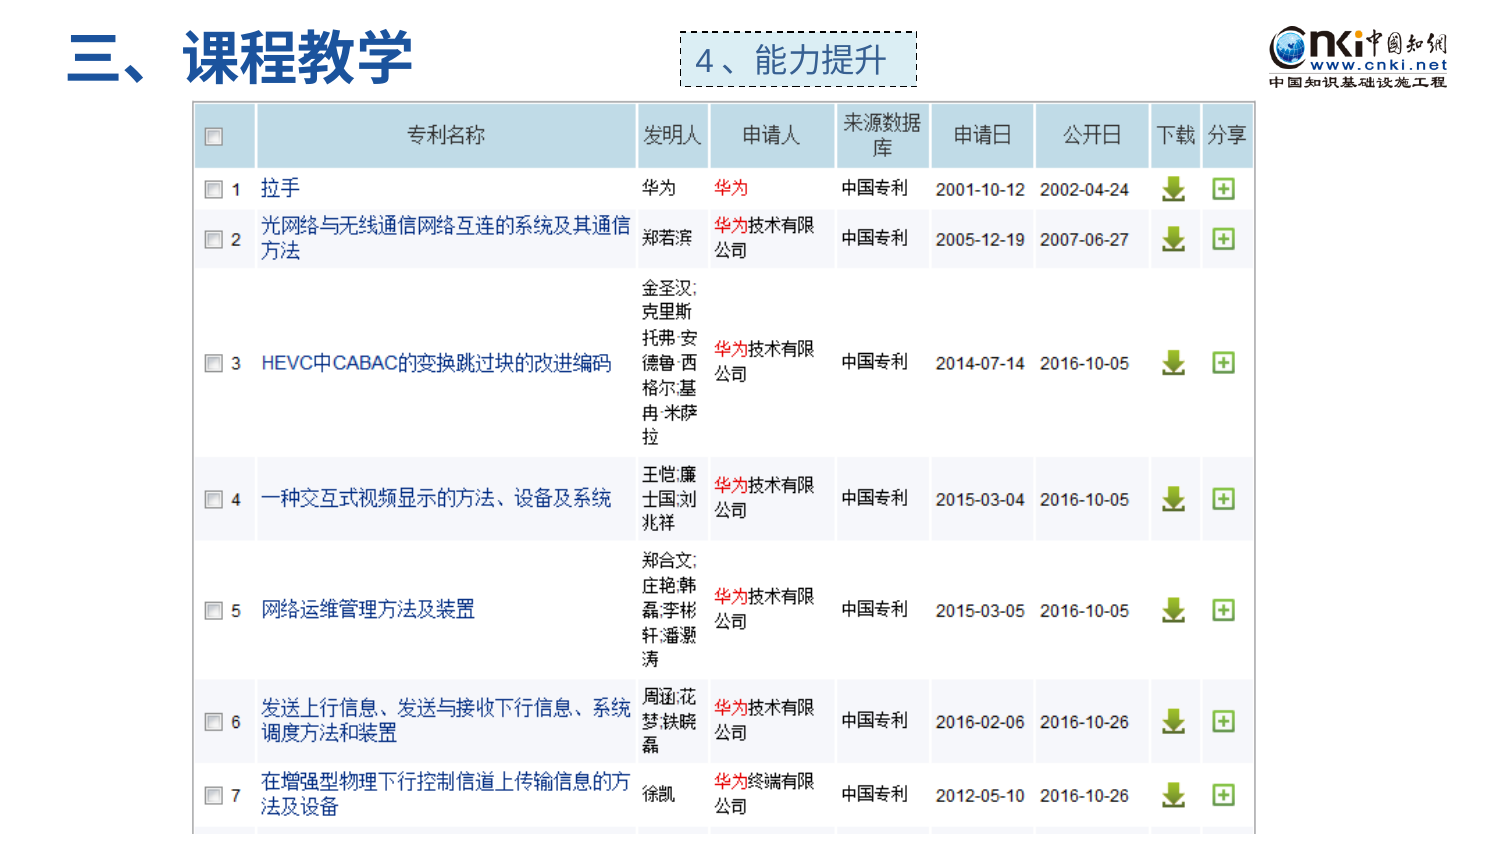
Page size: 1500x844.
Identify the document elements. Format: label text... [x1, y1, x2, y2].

picture [1269, 26, 1447, 88]
picture [191, 100, 1260, 834]
text_box 三、课程教学 [49, 20, 550, 93]
text_box 4、能力提升 [680, 31, 917, 87]
